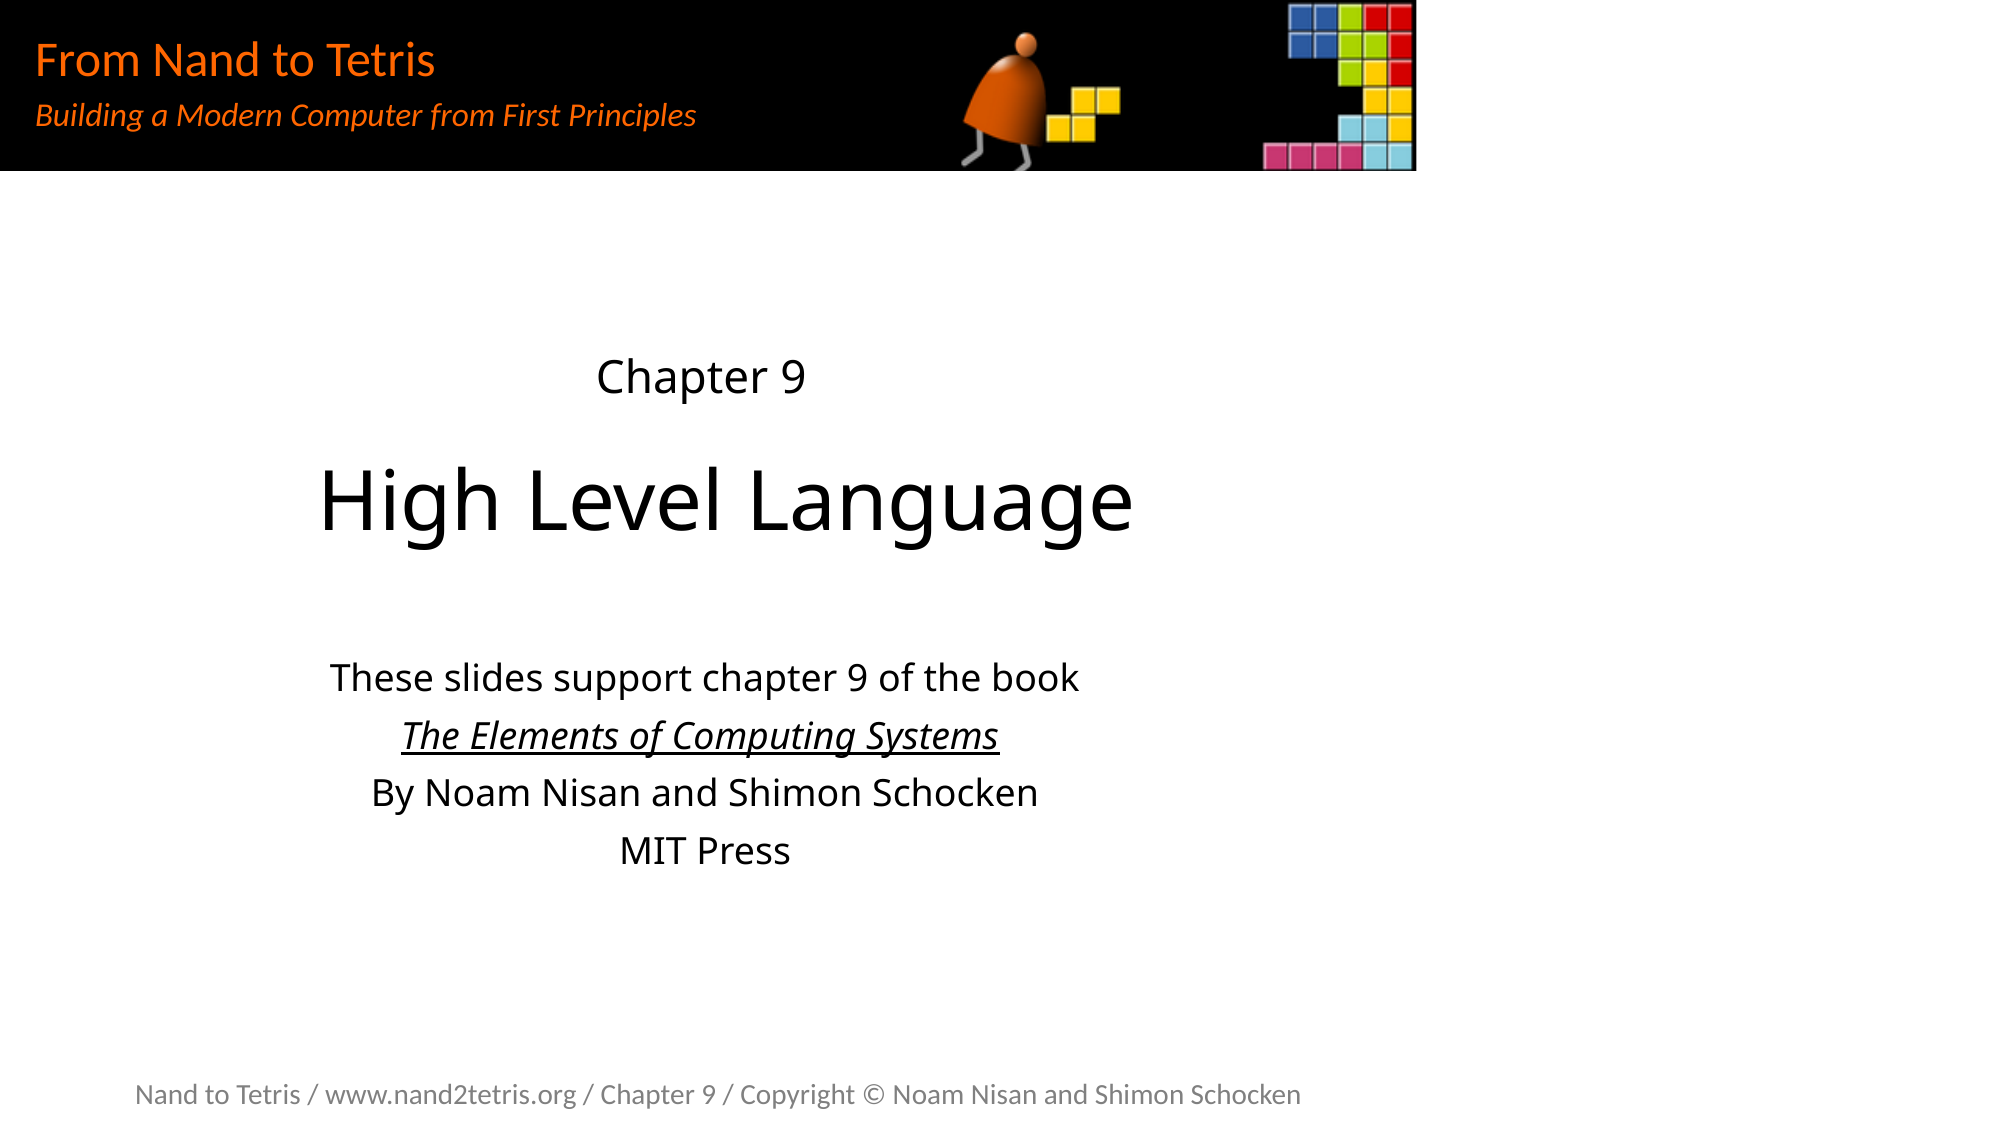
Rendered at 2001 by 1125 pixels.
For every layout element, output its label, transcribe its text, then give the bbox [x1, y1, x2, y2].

subtitle Chapter 9 [416, 346, 986, 442]
picture [0, 0, 1417, 171]
list High Level Language [161, 450, 1293, 578]
